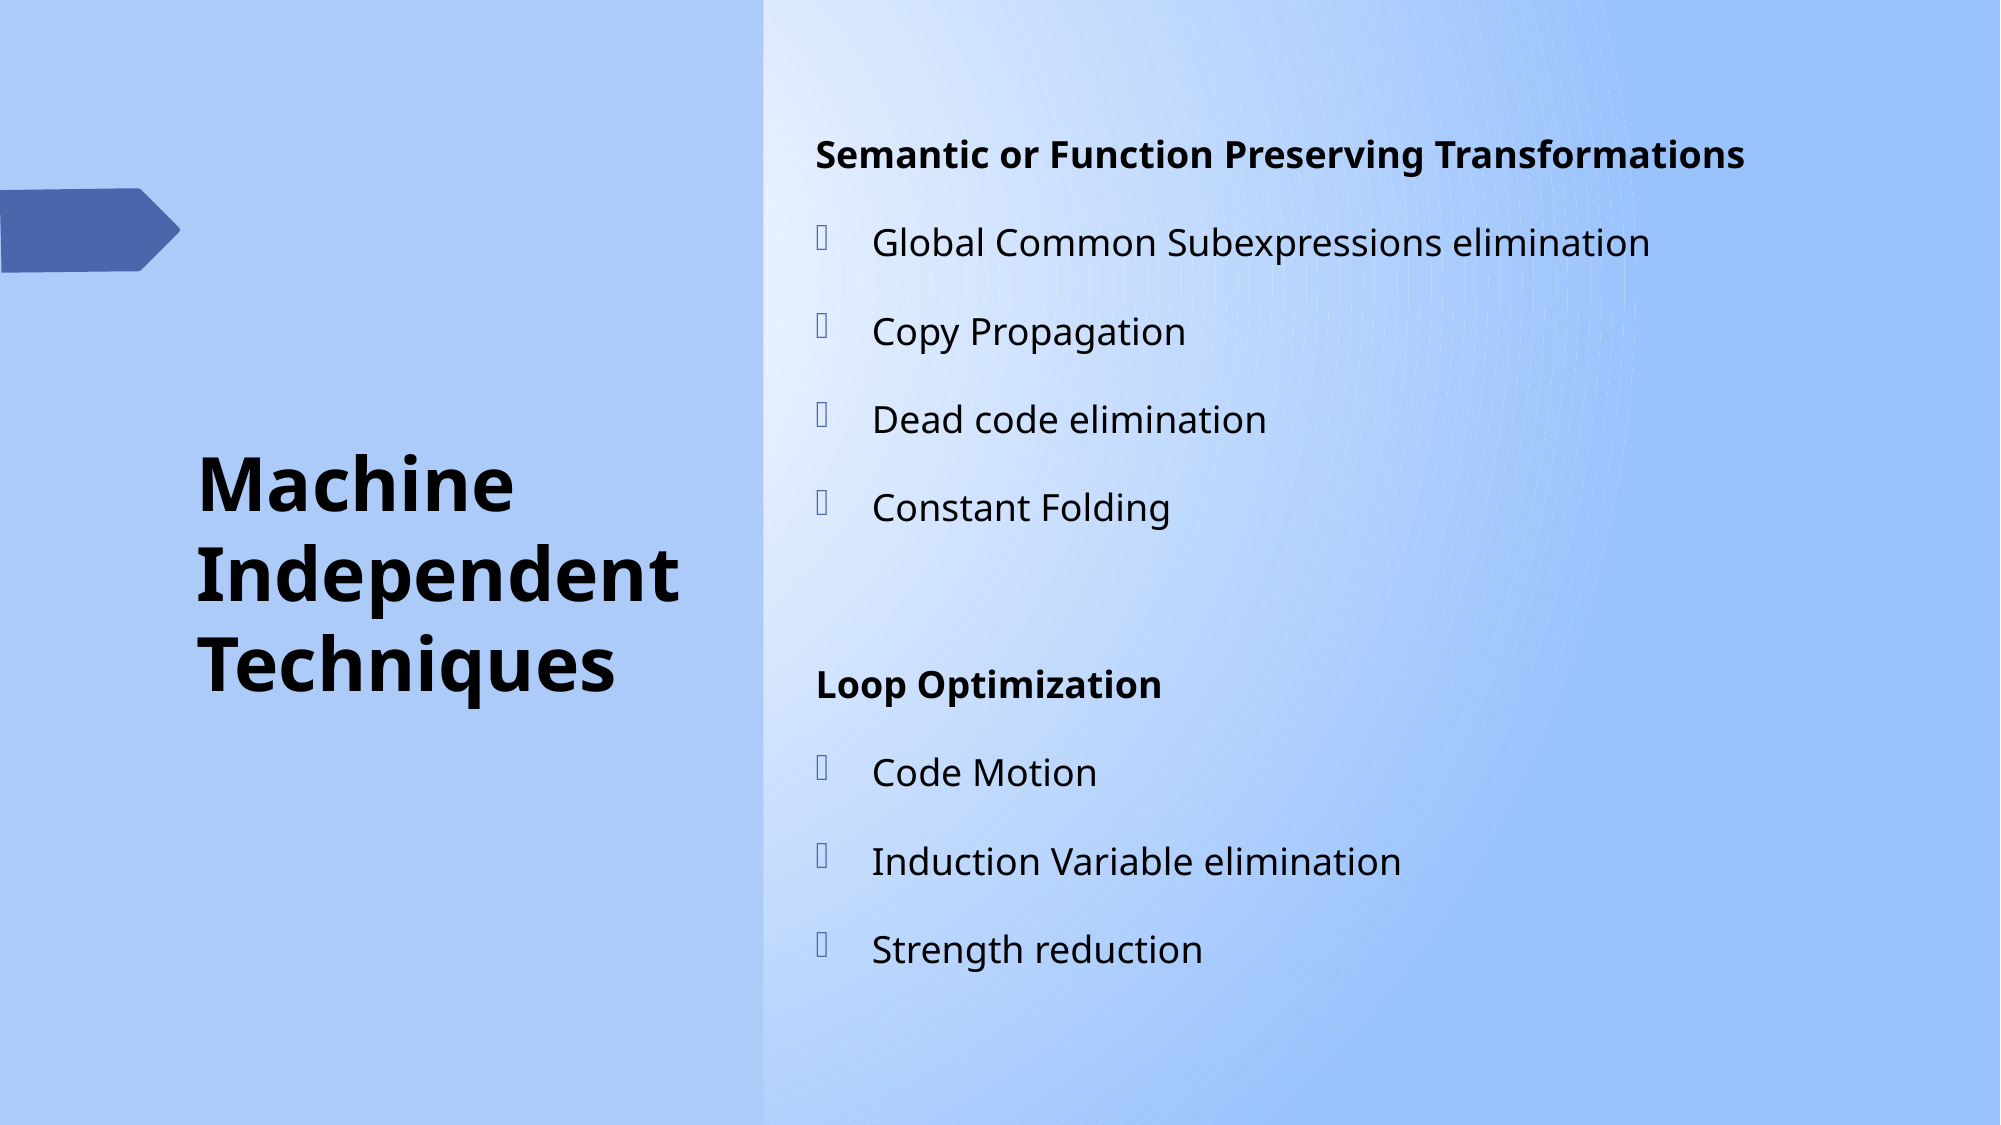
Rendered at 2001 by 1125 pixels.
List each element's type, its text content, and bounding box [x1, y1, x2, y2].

text_box [0, 0, 765, 1125]
title Machine Independent Techniques [180, 173, 730, 970]
text_box [0, 188, 181, 273]
list Semantic or Function Preserving Transformations Global Common Subexpressions elimination Copy Propagation Dead code elimination Constant Folding Loop Optimization Code Motion Induction Variable elimination Strength reduction [800, 20, 2000, 1060]
